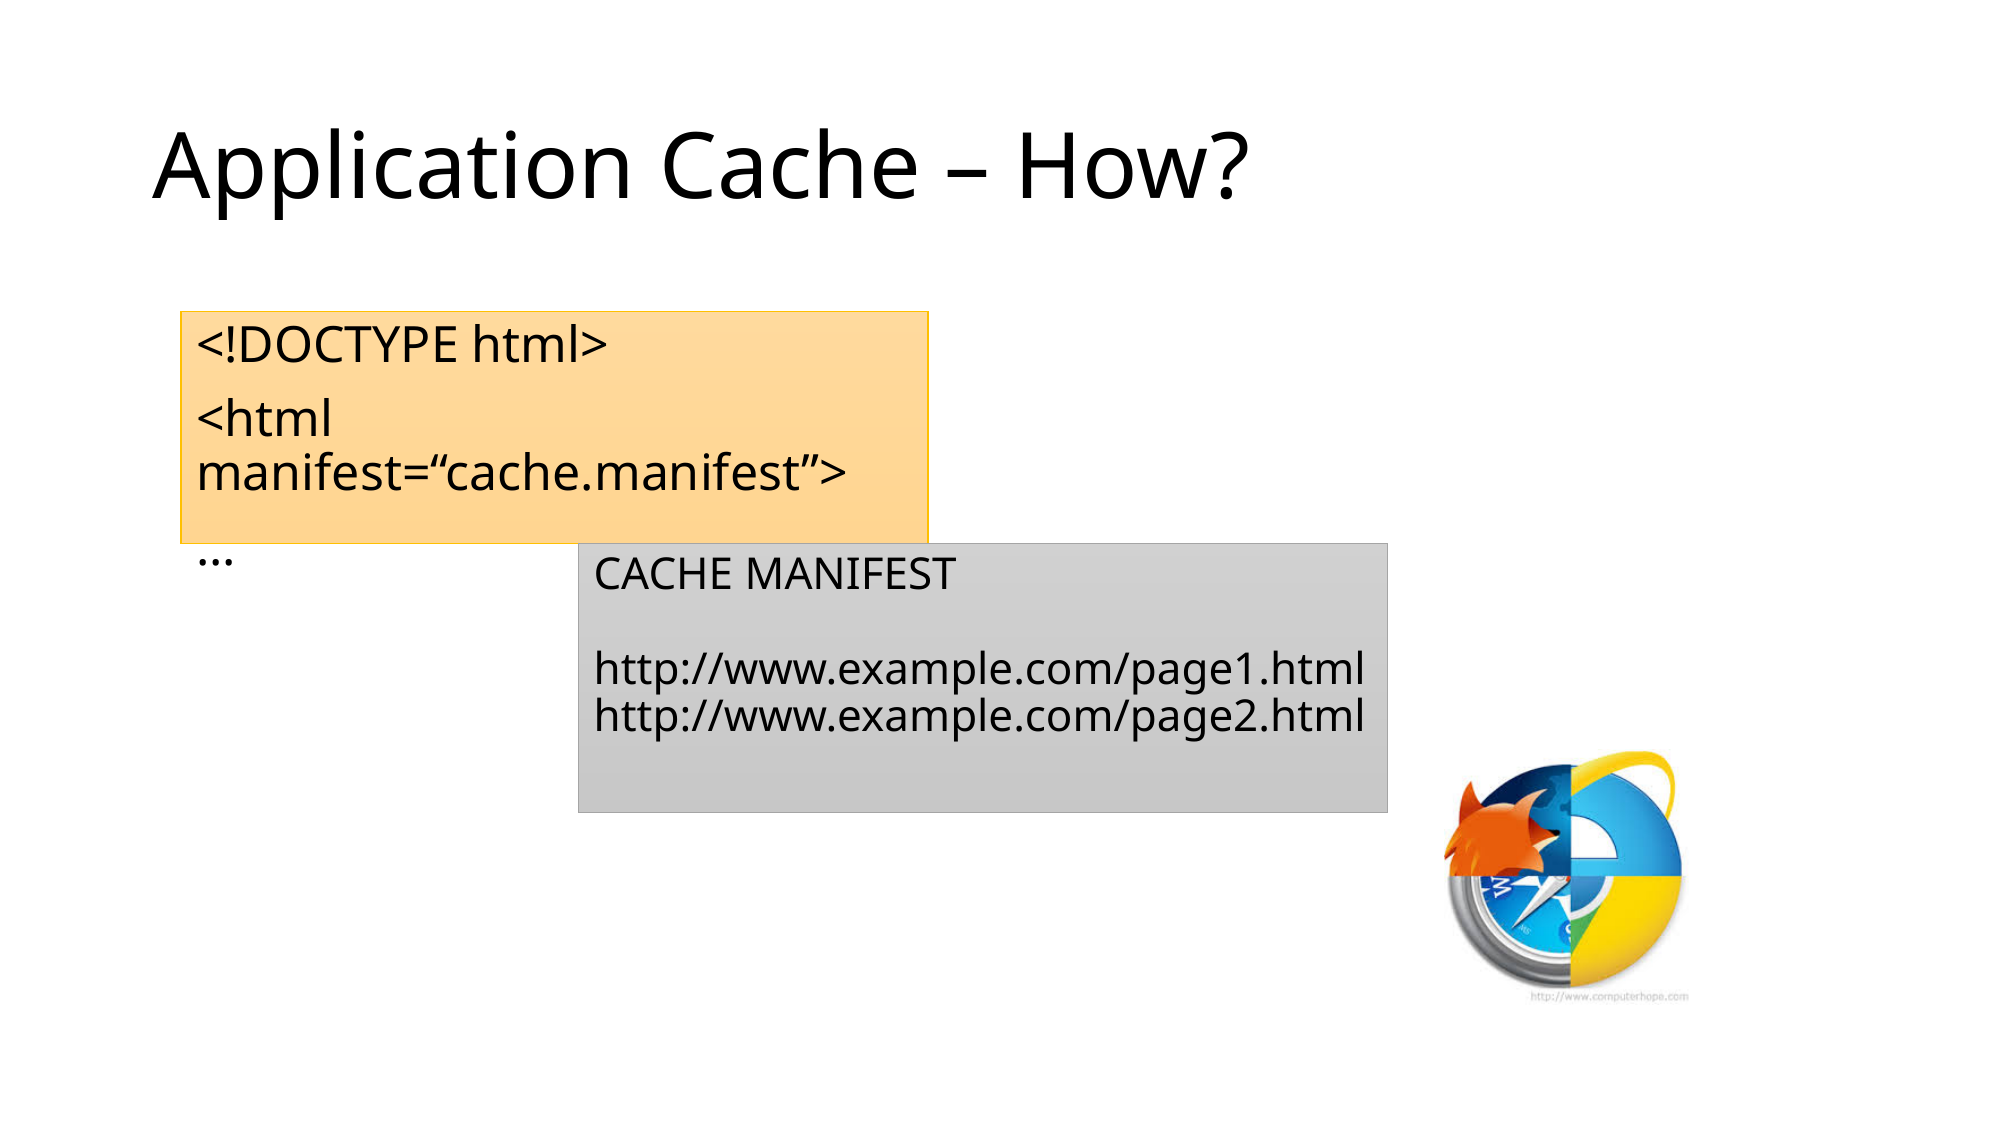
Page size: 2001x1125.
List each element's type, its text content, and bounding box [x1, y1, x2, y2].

picture [1444, 749, 1692, 1005]
list <!DOCTYPE html> <html manifest=“cache.manifest”> ... [180, 311, 929, 544]
title Application Cache – How? [137, 59, 1863, 278]
list CACHE MANIFEST http://www.example.com/page1.html http://www.example.com/page2.html [578, 543, 1388, 813]
